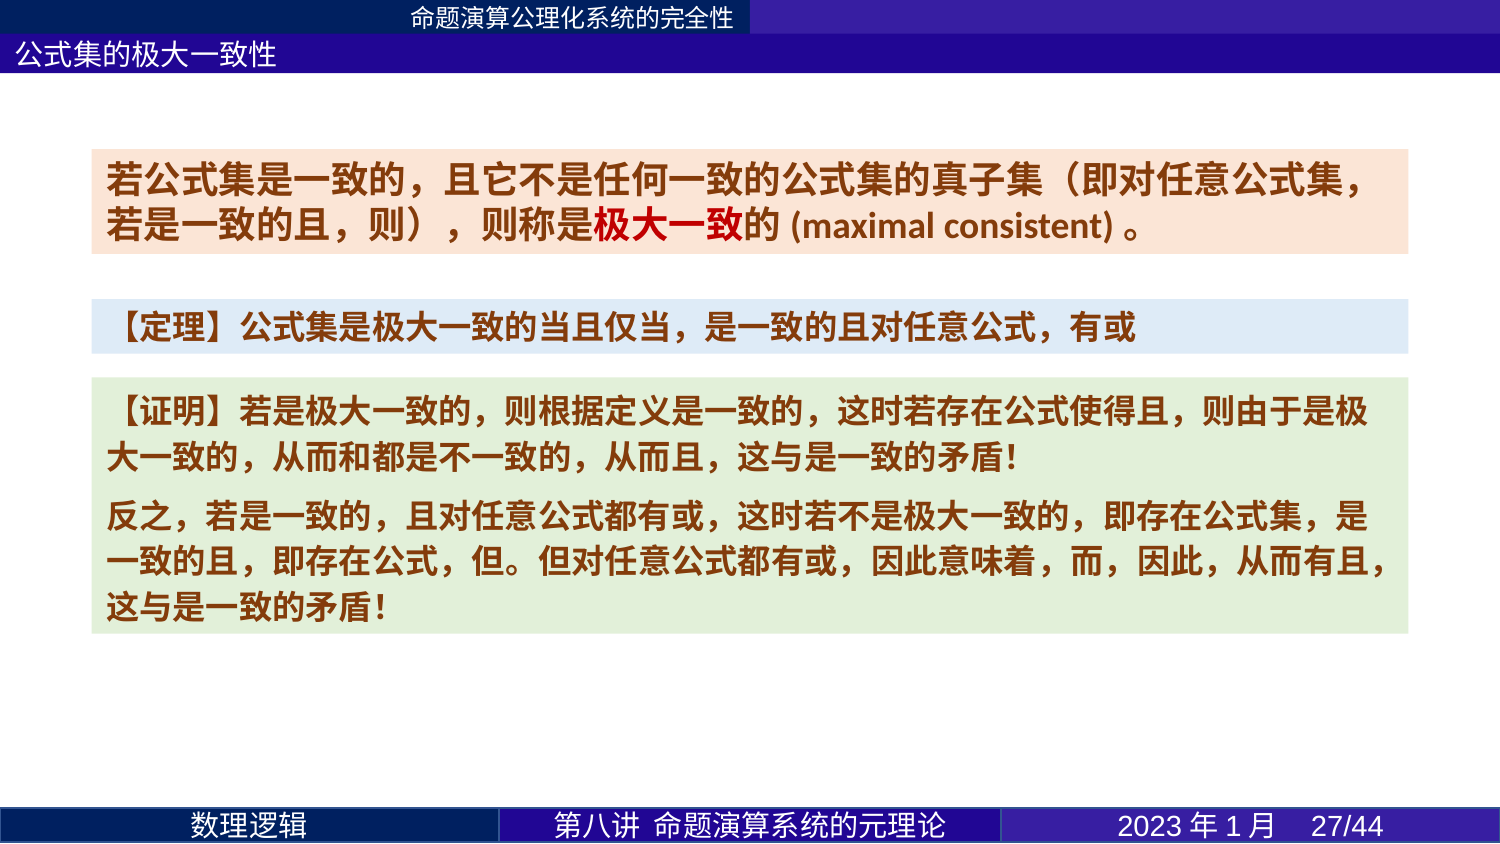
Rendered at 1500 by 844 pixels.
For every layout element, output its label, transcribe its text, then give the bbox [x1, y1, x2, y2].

text_box [749, 0, 1500, 33]
text_box 公式集的极大一致性 [0, 33, 1500, 74]
text_box 2023年1月 27/44 [1000, 807, 1500, 843]
text_box 数理逻辑 [0, 807, 498, 843]
text_box 第八讲 命题演算系统的元理论 [498, 807, 1000, 843]
text_box 命题演算公理化系统的完全性 [0, 0, 749, 33]
